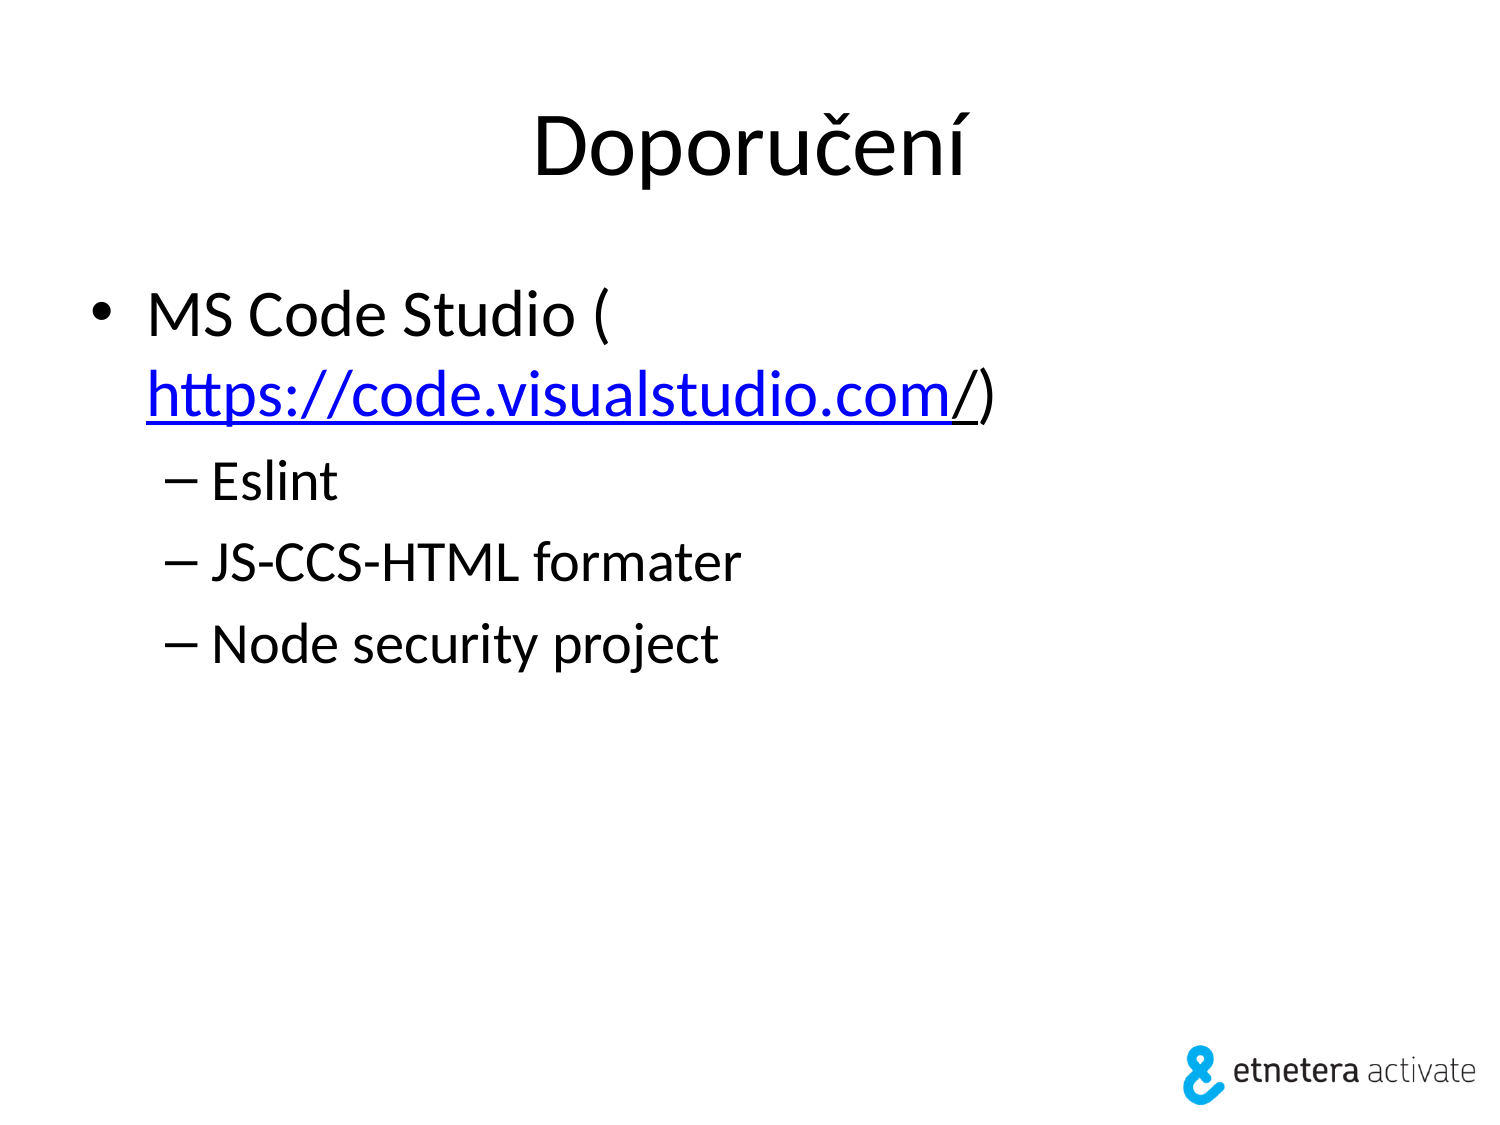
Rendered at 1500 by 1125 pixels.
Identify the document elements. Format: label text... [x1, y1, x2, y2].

list MS Code Studio (https://code.visualstudio.com/) Eslint JS-CCS-HTML formater Node security project [75, 262, 1425, 1005]
picture [1158, 1021, 1500, 1125]
title Doporučení [75, 45, 1425, 233]
